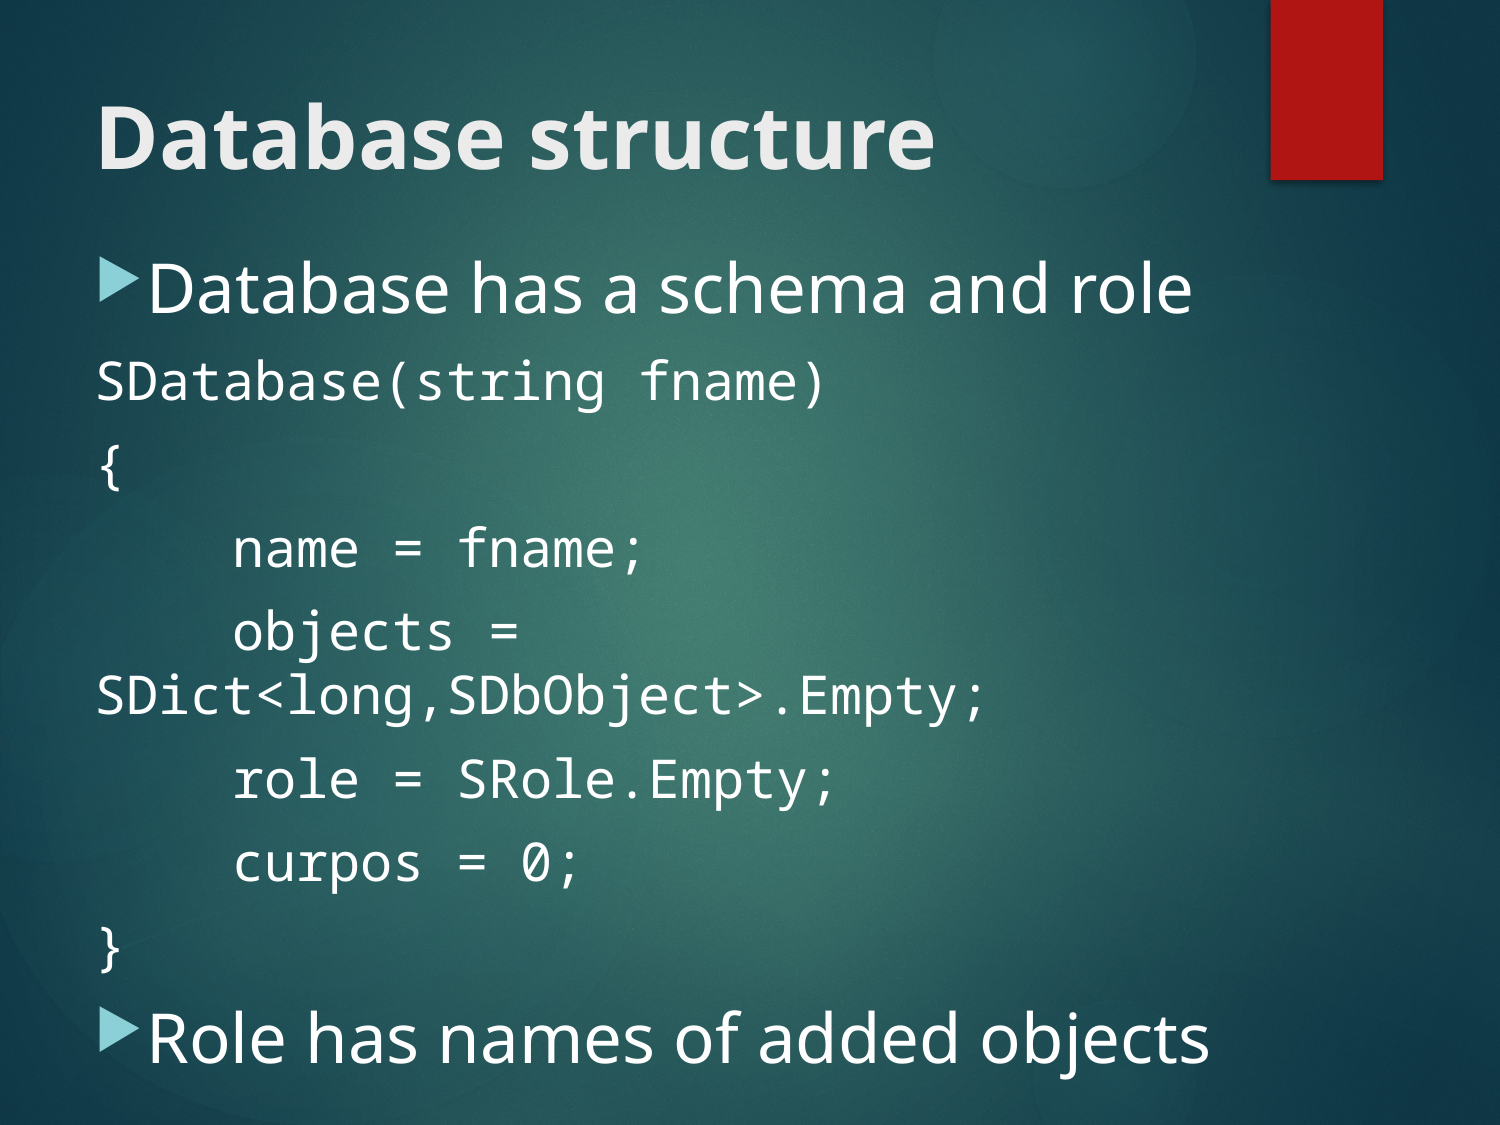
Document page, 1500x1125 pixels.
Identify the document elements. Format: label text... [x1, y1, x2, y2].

title Database structure [79, 74, 1237, 196]
list Database has a schema and role SDatabase(string fname) { name = fname; objects = SDict<long,SDbObject>.Empty; role = SRole.Empty; curpos = 0; } Role has names of added objects [79, 237, 1418, 1092]
